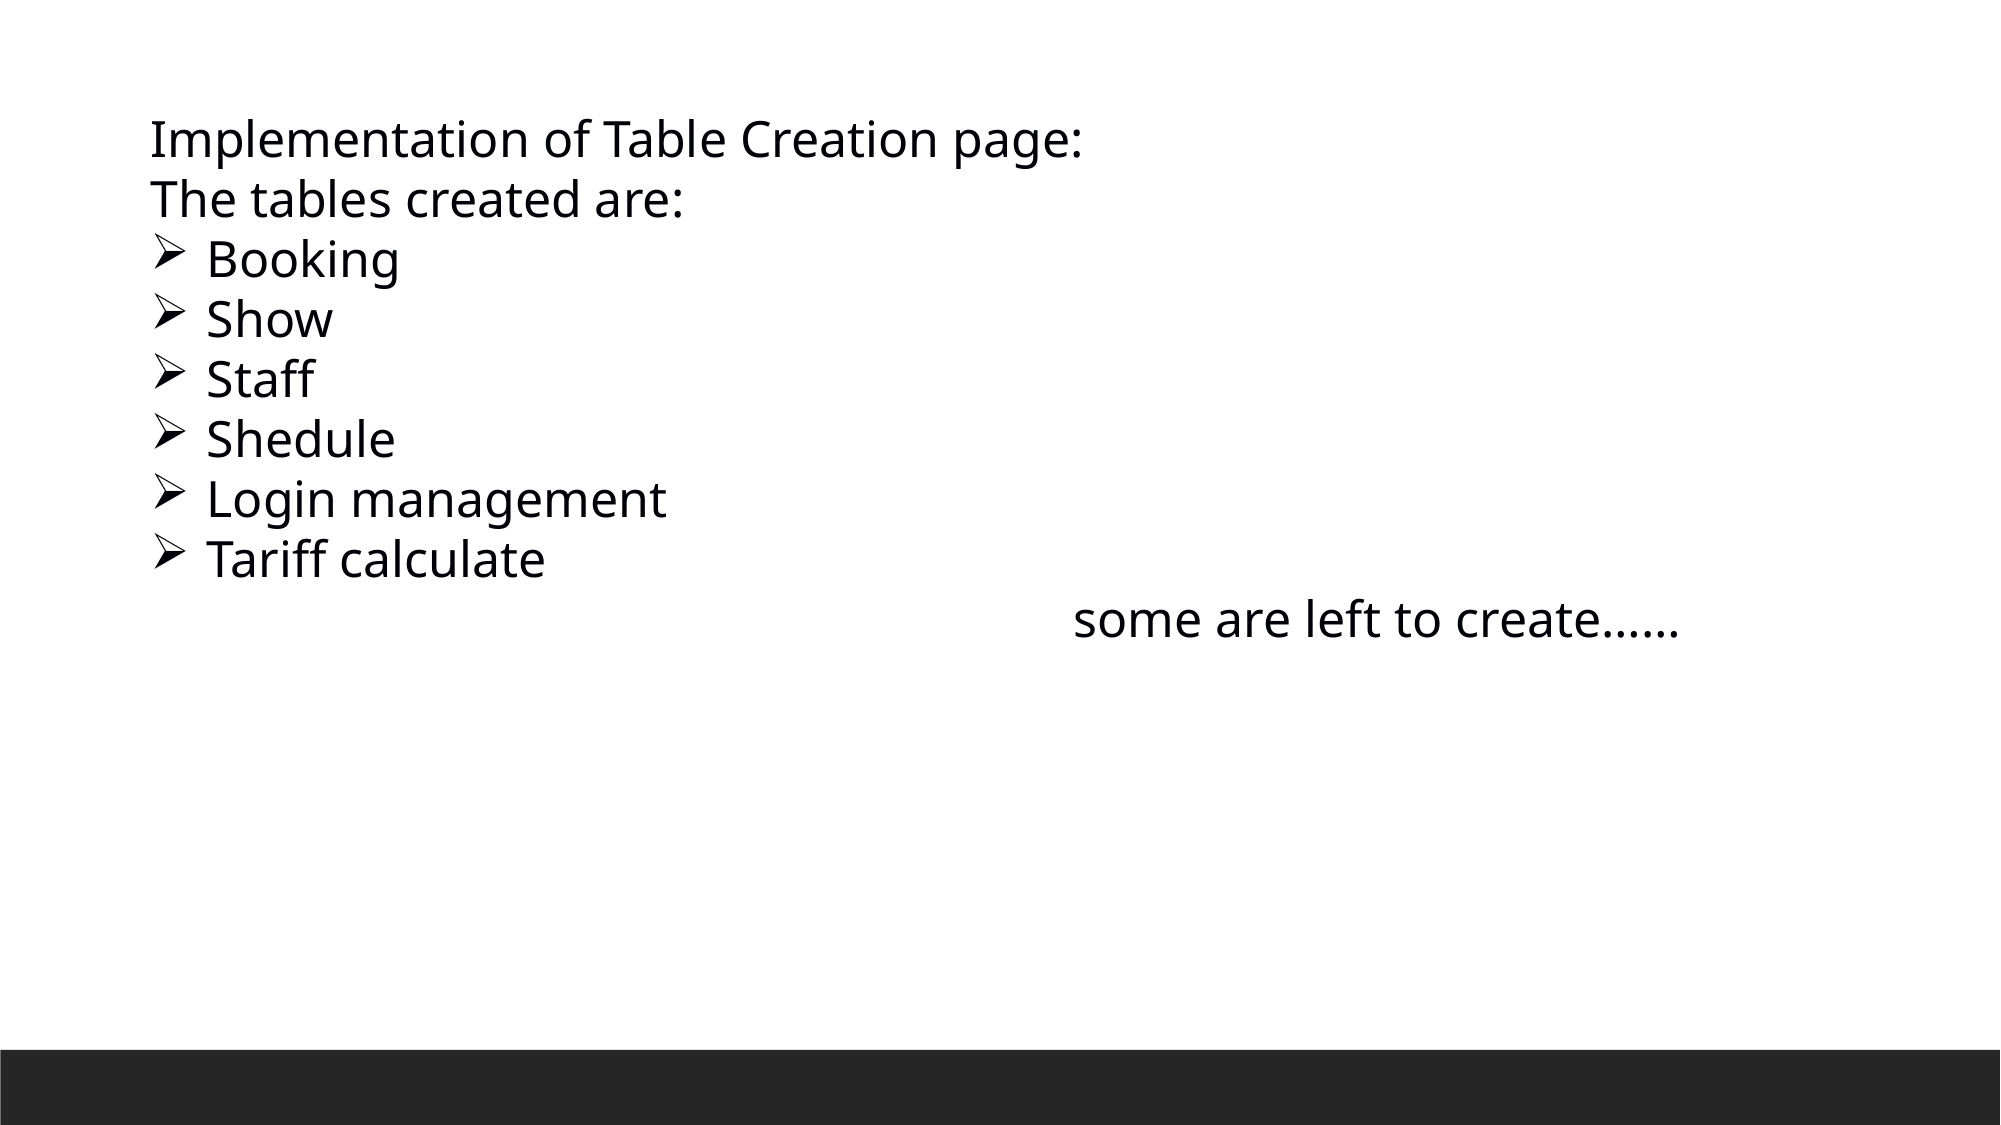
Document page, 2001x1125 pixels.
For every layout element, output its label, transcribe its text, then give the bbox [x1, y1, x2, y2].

text_box Implementation of Table Creation page: The tables created are: Booking Show Staff Shedule Login management Tariff calculate some are left to create…… [135, 99, 1868, 715]
